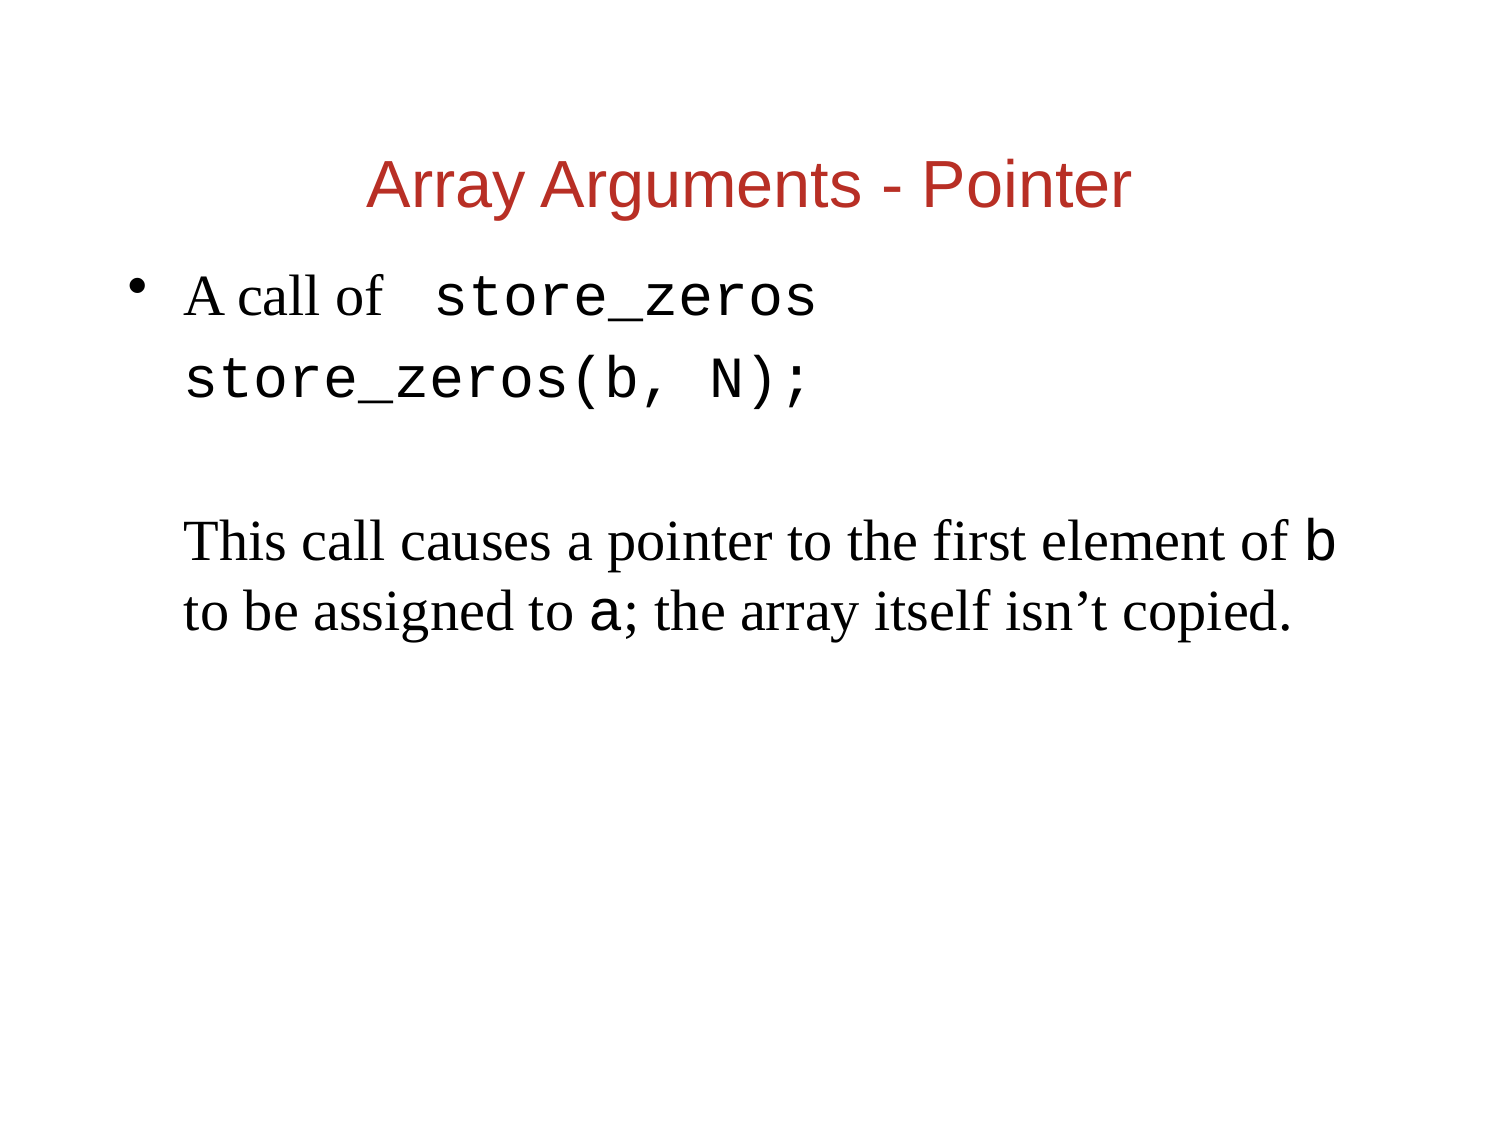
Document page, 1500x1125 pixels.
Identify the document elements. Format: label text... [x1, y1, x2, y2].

list A call of store_zeros store_zeros(b, N); This call causes a pointer to the first element of b to be assigned to a; the array itself isn’t copied. [112, 249, 1388, 1038]
title Array Arguments - Pointer [112, 125, 1388, 238]
